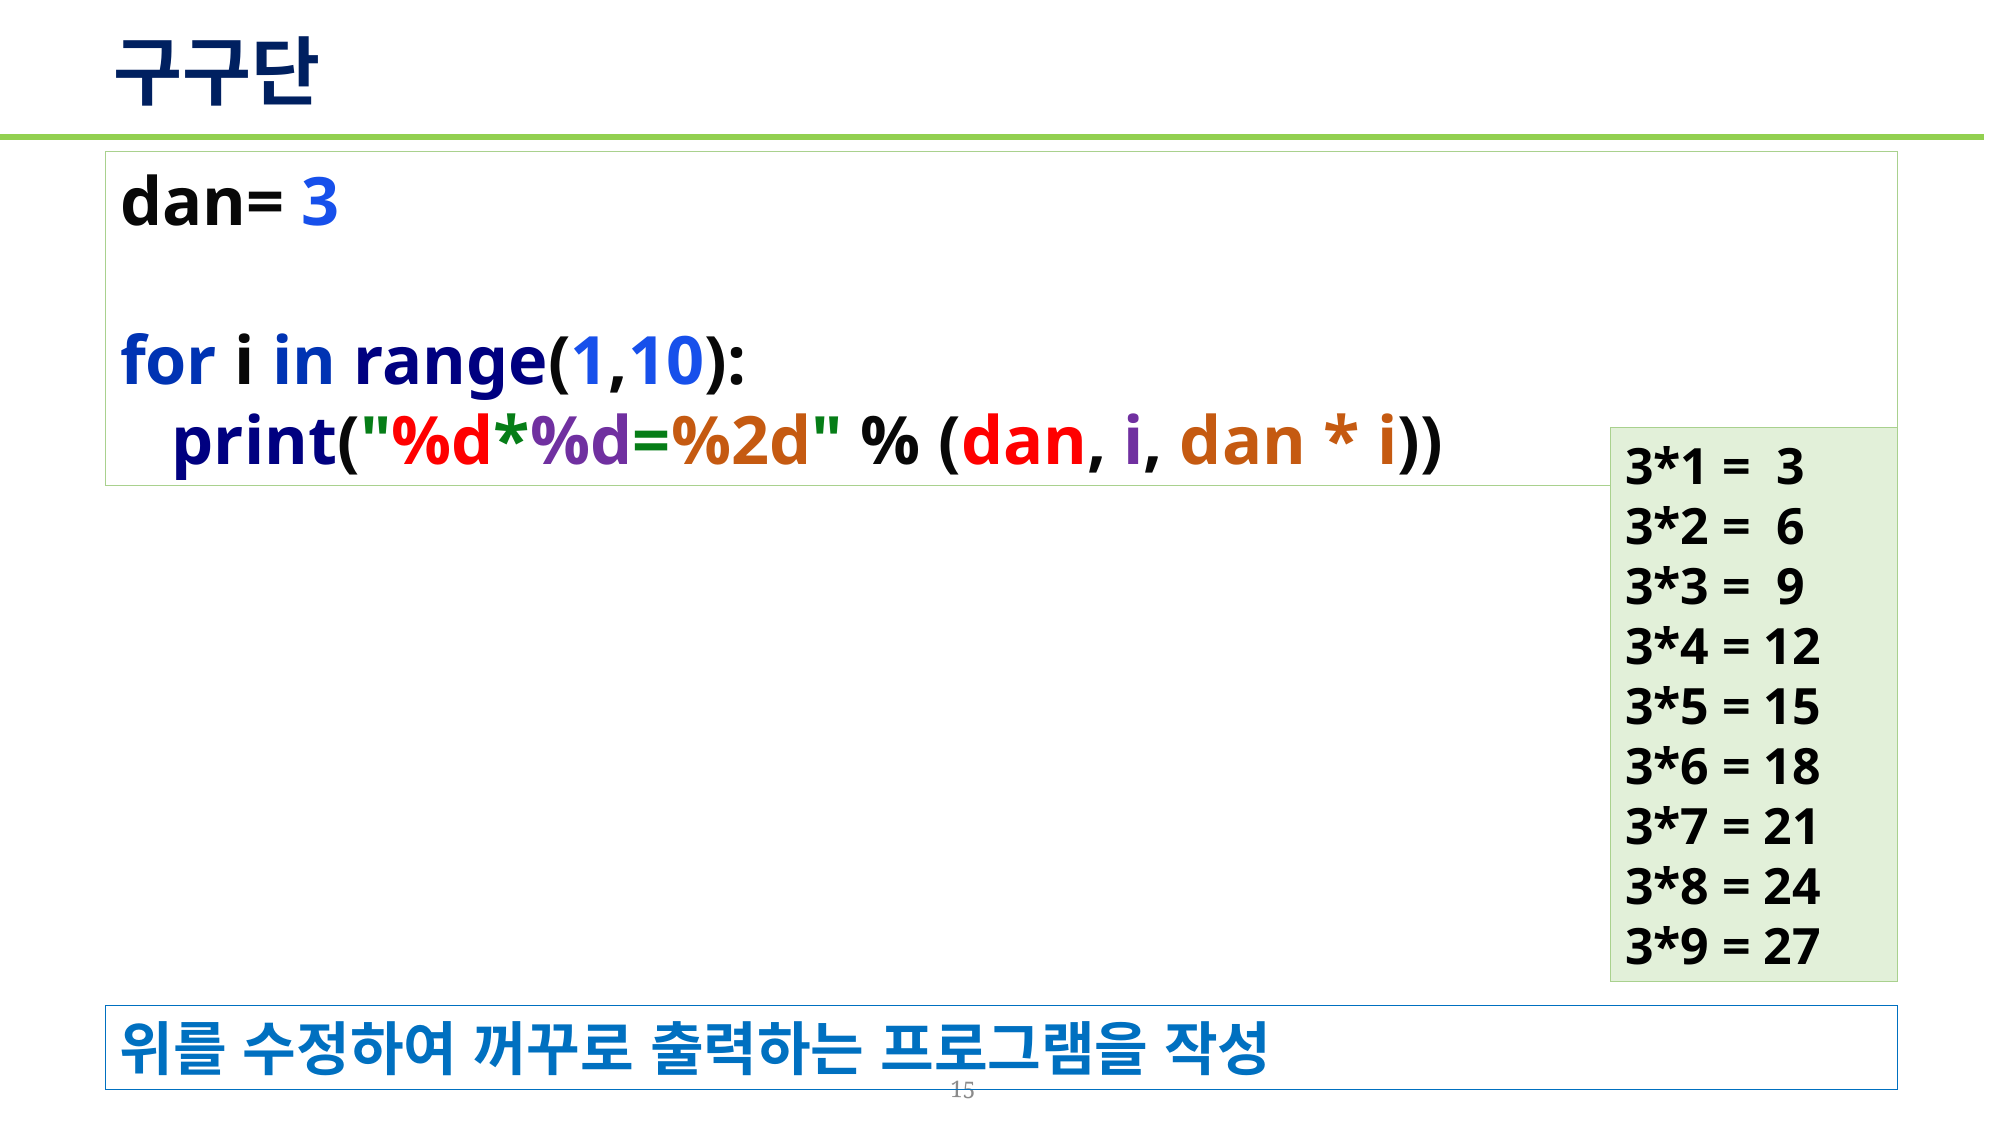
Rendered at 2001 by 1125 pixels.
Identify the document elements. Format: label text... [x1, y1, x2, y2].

text_box dan= 3 for i in range(1,10): print("%d*%d=%2d" % (dan, i, dan * i)) [105, 151, 1898, 486]
slide_number 15 [911, 1090, 1014, 1116]
title 구구단 [59, 31, 1174, 120]
text_box 위를 수정하여 꺼꾸로 출력하는 프로그램을 작성 [105, 1005, 1898, 1090]
text_box 3*1 = 3 3*2 = 6 3*3 = 9 3*4 = 12 3*5 = 15 3*6 = 18 3*7 = 21 3*8 = 24 3*9 = 27 [1610, 427, 1898, 982]
